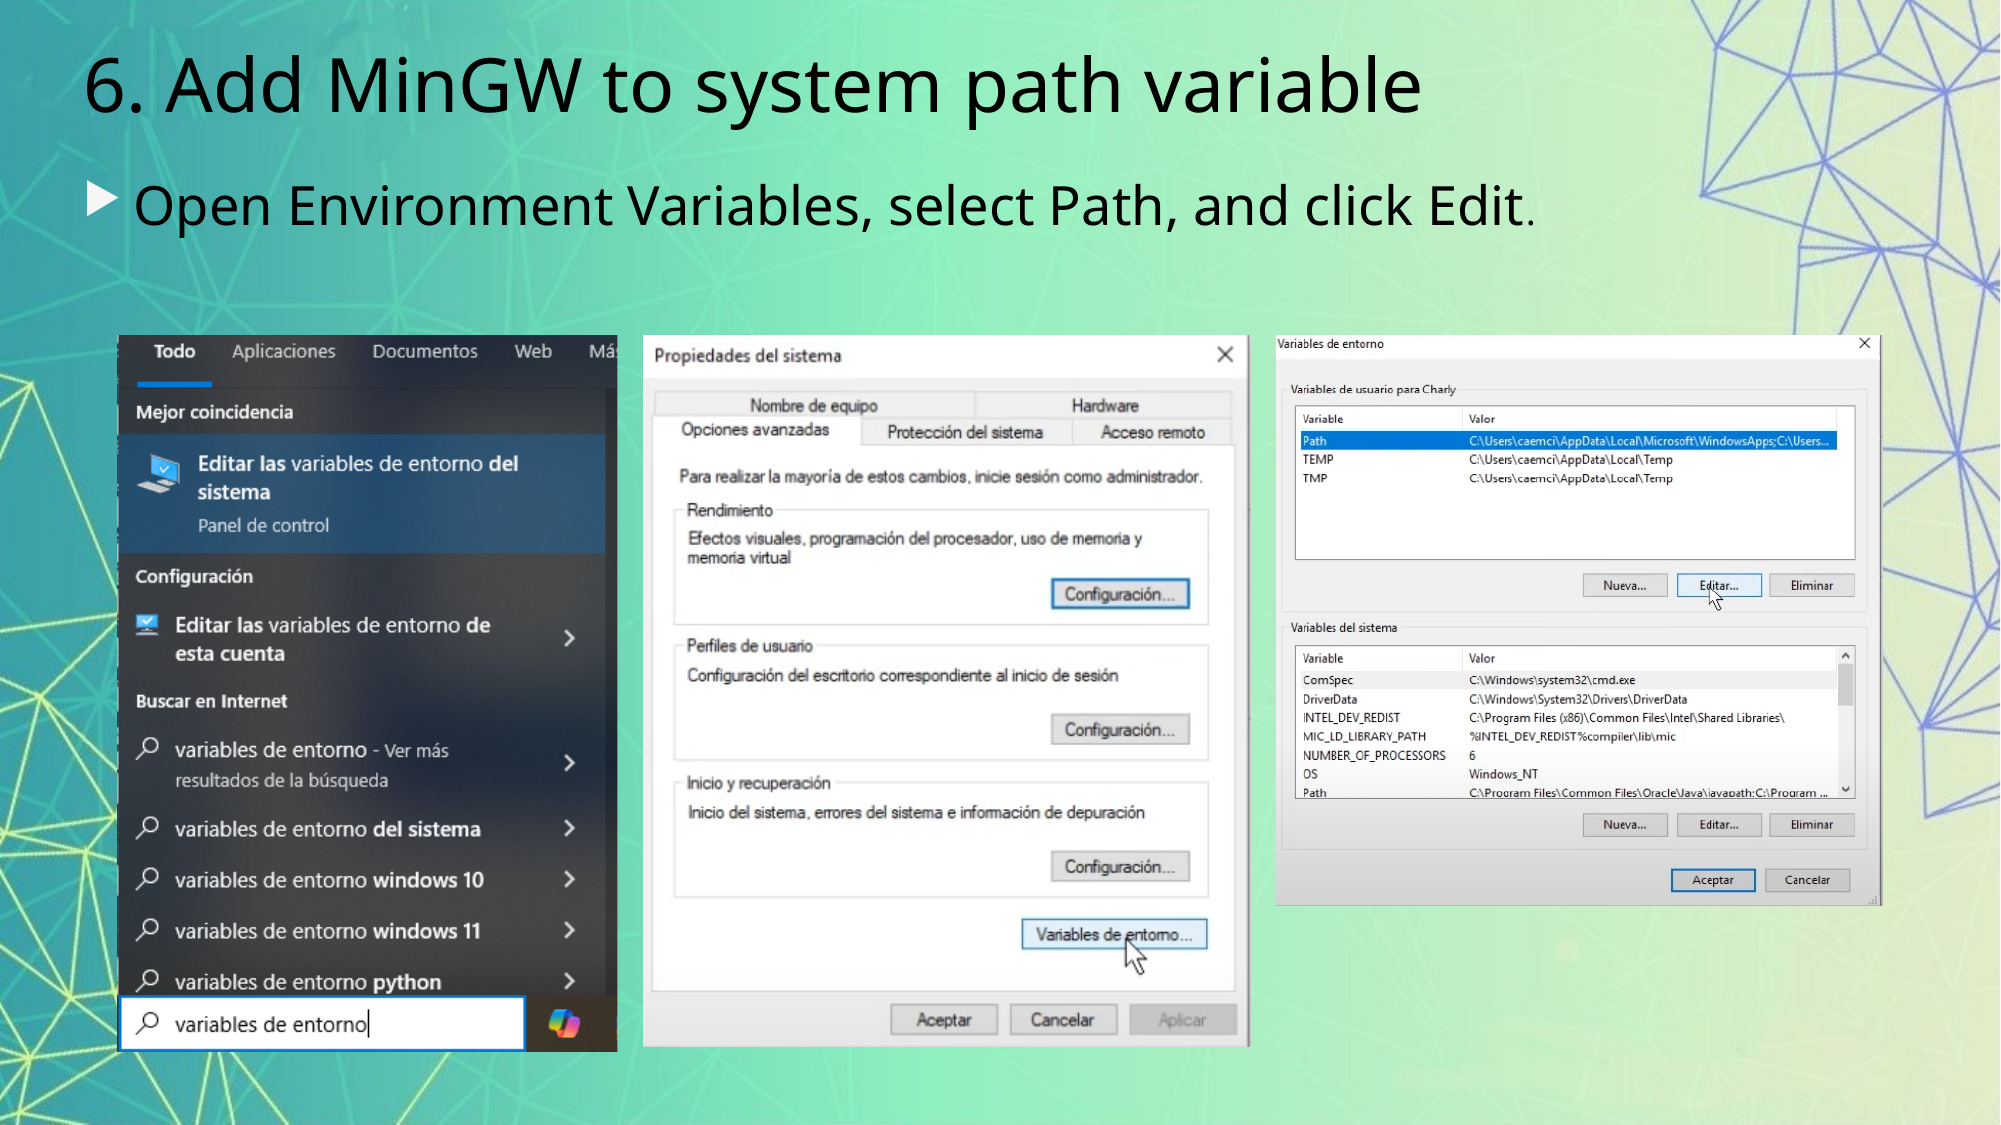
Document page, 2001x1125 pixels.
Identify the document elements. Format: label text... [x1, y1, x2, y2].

picture [0, 0, 2001, 1125]
text_box Open Environment Variables, select Path, and click Edit. [68, 163, 1577, 263]
title 6. Add MinGW to system path variable [68, 39, 1577, 163]
